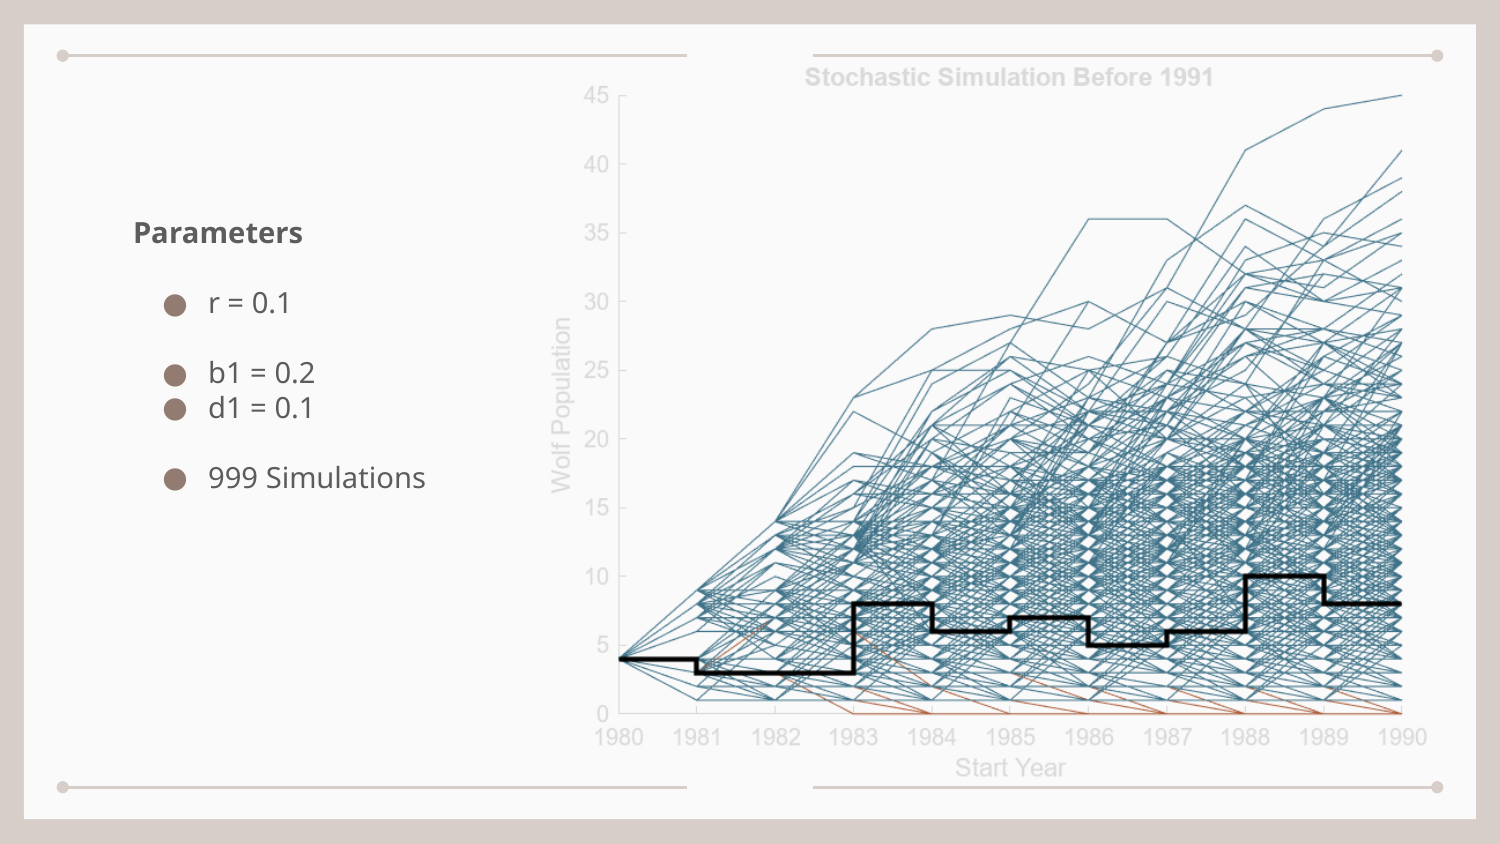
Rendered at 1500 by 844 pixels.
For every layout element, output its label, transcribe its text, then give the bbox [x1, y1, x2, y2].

picture [548, 63, 1431, 780]
list Parameters r = 0.1 b1 = 0.2 d1 = 0.1 999 Simulations [118, 199, 543, 730]
